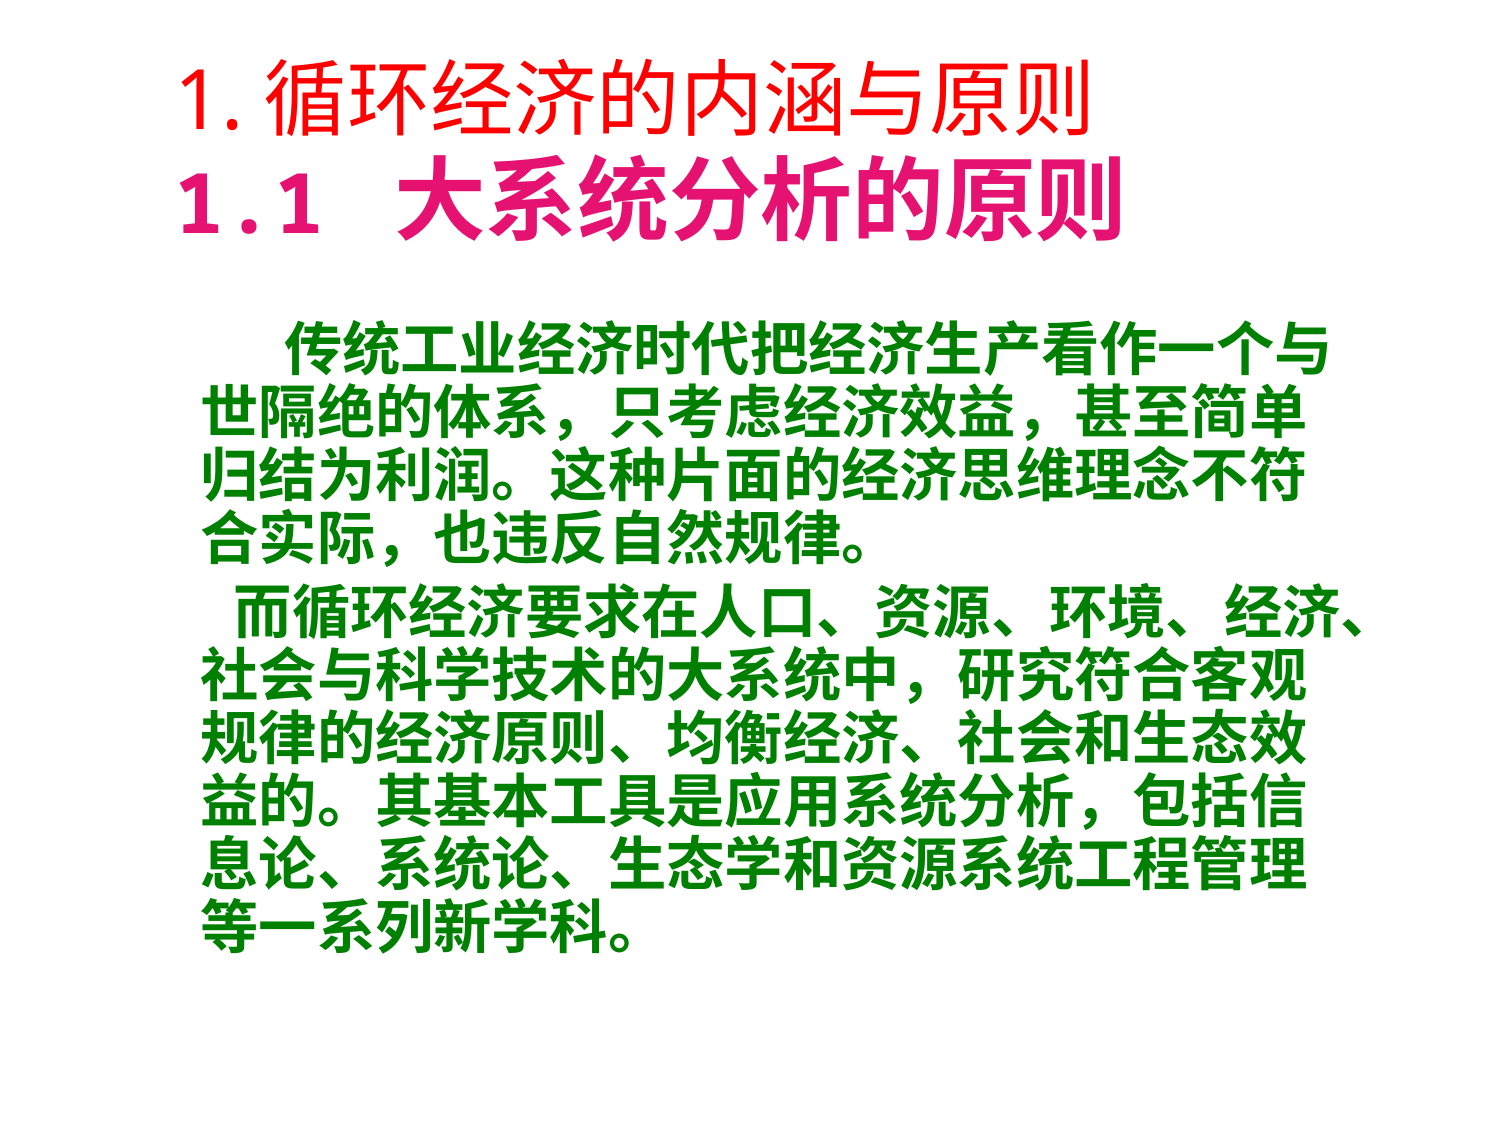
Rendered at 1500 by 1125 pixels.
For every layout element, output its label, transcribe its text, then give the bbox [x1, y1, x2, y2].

list 传统工业经济时代把经济生产看作一个与世隔绝的体系，只考虑经济效益，甚至简单归结为利润。这种片面的经济思维理念不符合实际，也违反自然规律。 而循环经济要求在人口、资源、环境、经济、社会与科学技术的大系统中，研究符合客观规律的经济原则、均衡经济、社会和生态效益的。其基本工具是应用系统分析，包括信息论、系统论、生态学和资源系统工程管理等一系列新学科。 [112, 312, 1370, 988]
text_box 1.循环经济的内涵与原则 [159, 0, 1334, 154]
title 1.1 大系统分析的原则 [159, 124, 1377, 260]
